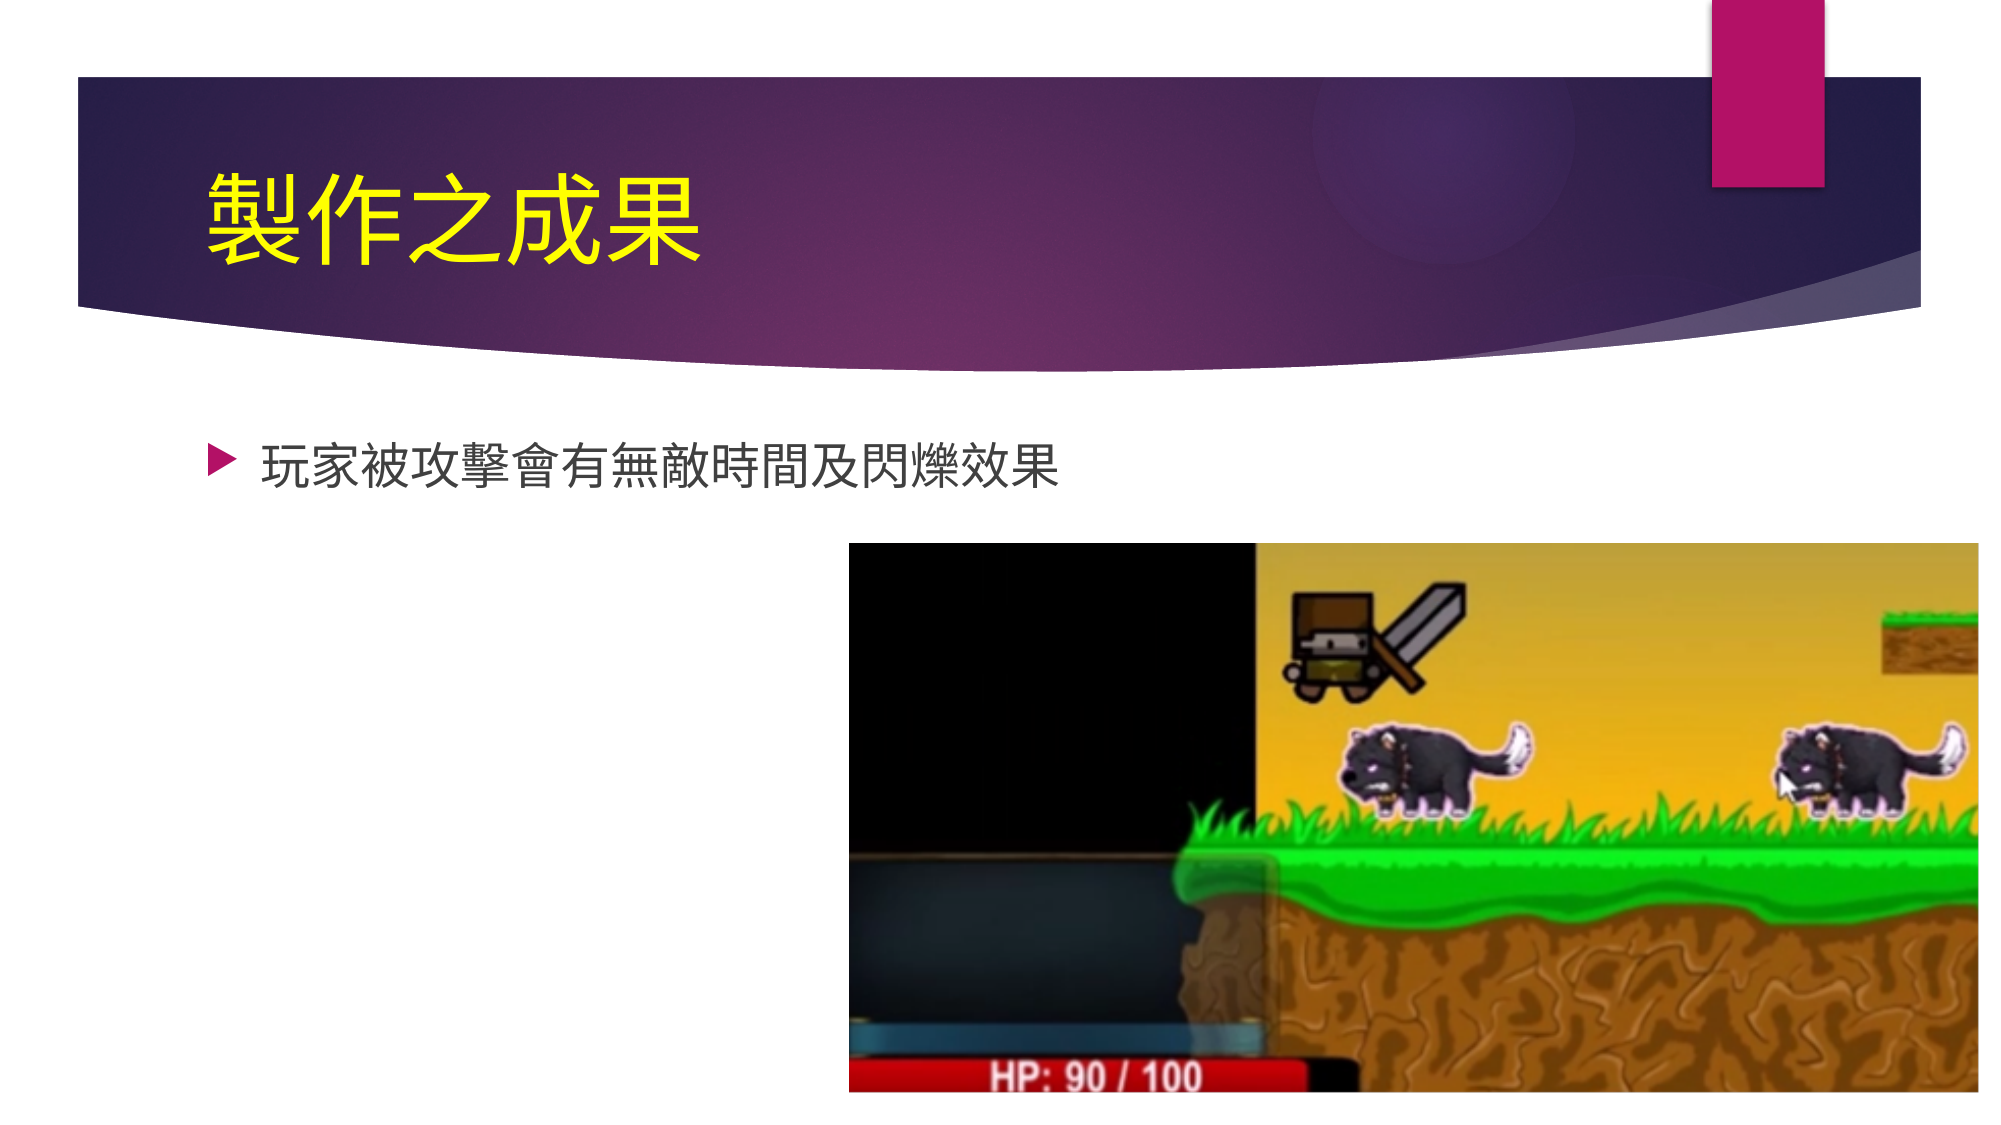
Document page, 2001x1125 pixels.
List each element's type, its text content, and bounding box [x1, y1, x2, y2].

title 製作之成果 [189, 159, 1627, 276]
list 玩家被攻擊會有無敵時間及閃爍效果 [189, 427, 1638, 988]
picture [848, 543, 1981, 1096]
